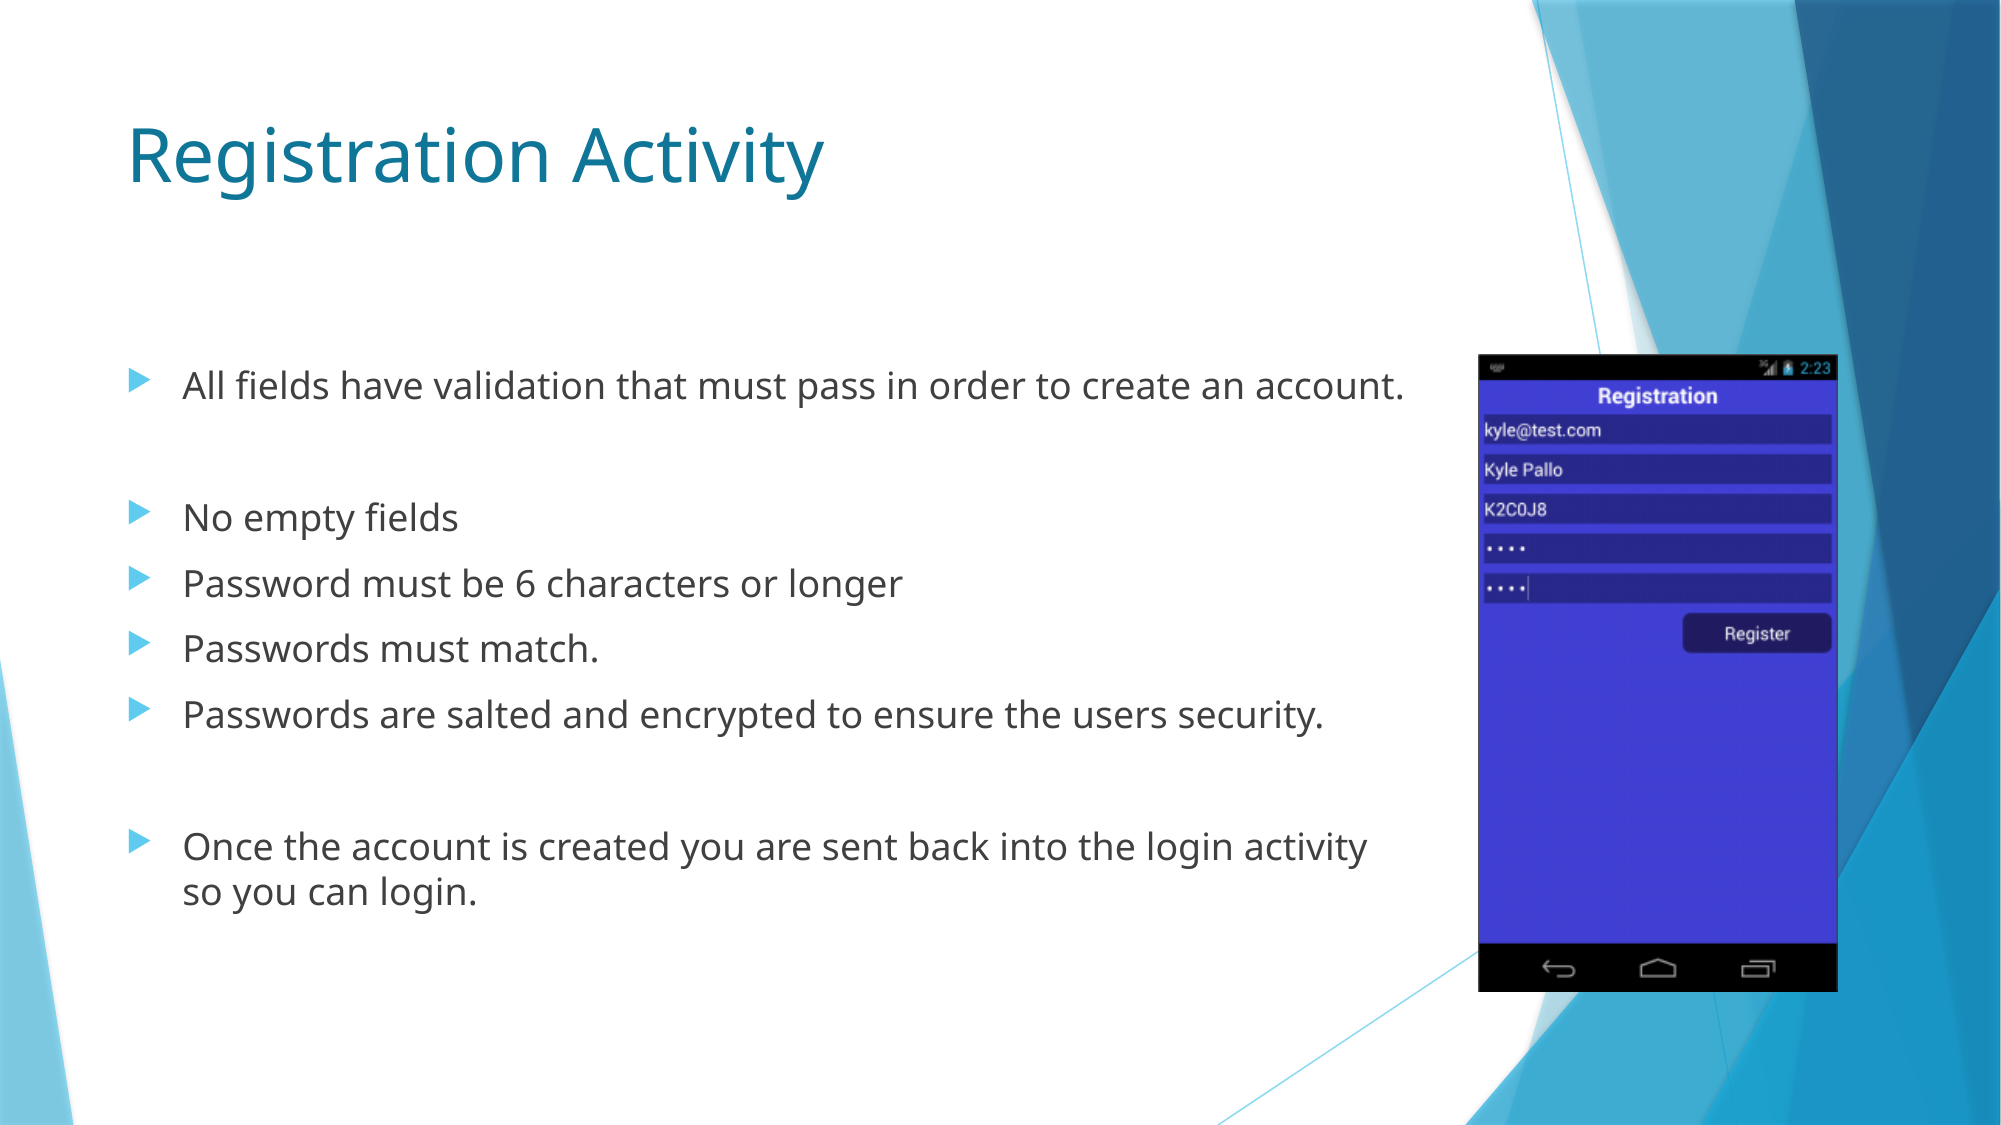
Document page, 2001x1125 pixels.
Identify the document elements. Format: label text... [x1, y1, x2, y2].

list All fields have validation that must pass in order to create an account. No empty fields Password must be 6 characters or longer Passwords must match. Passwords are salted and encrypted to ensure the users security. Once the account is created you are sent back into the login activity so you can login. [111, 354, 1430, 992]
title Registration Activity [111, 99, 1522, 317]
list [1477, 353, 1839, 992]
